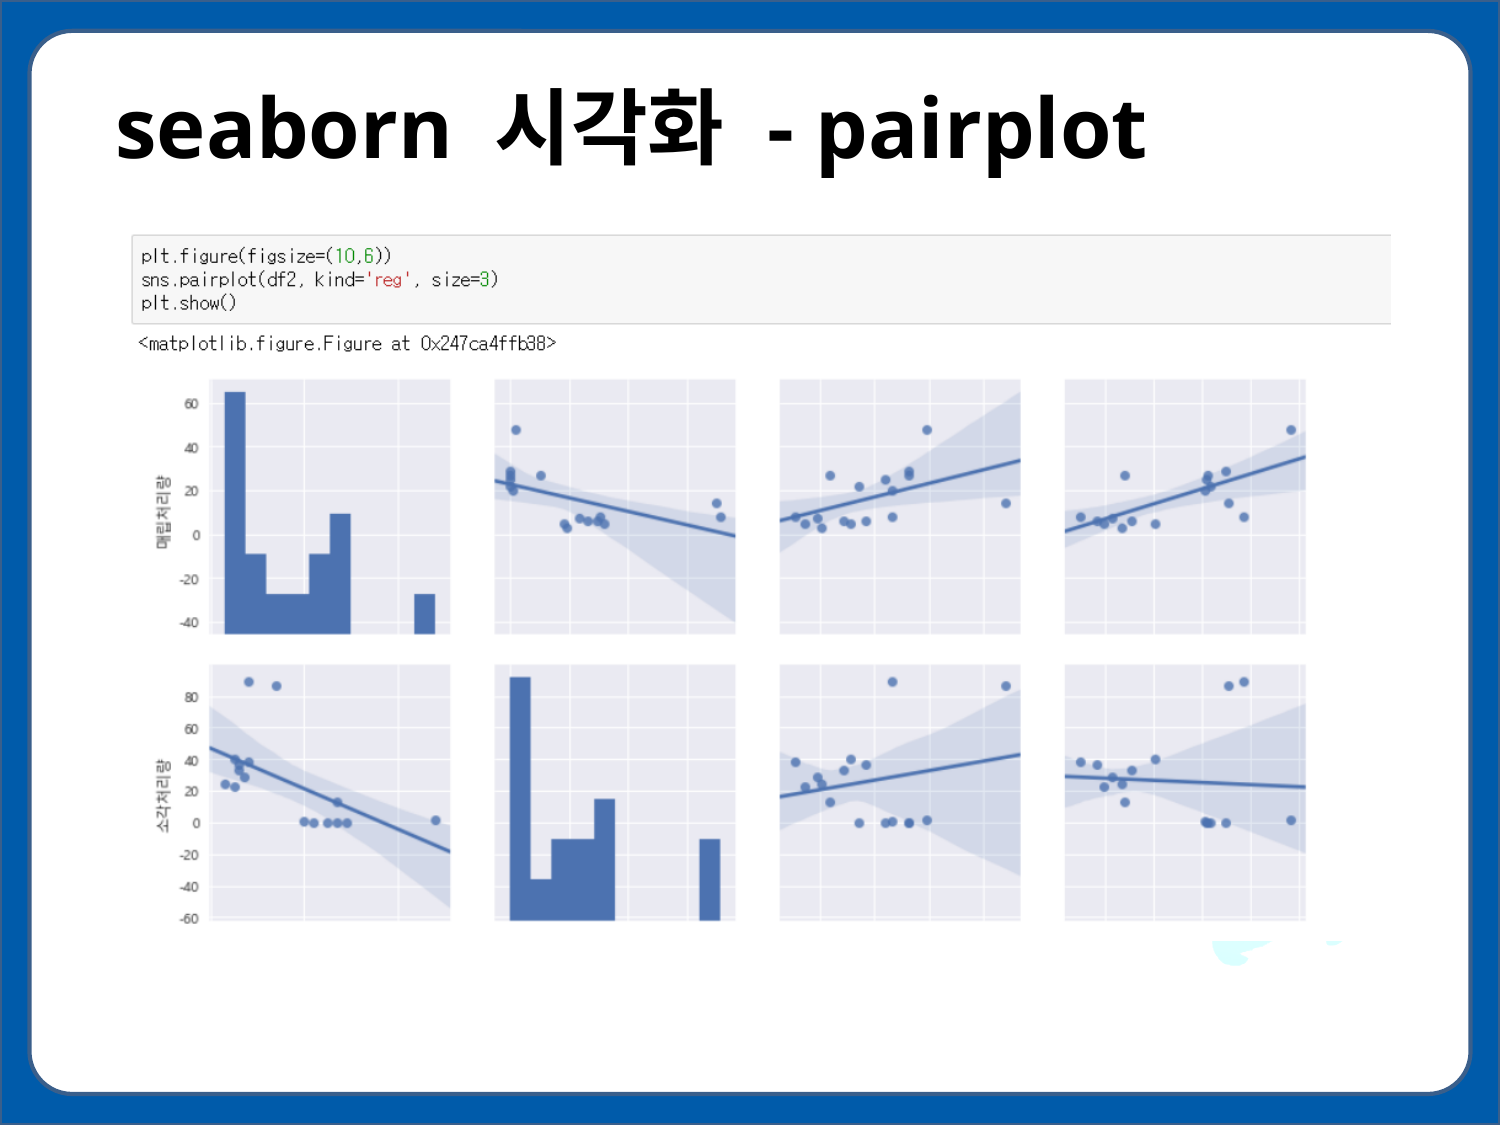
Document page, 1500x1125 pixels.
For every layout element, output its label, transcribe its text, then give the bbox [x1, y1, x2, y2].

title seaborn 시각화 - pairplot [100, 66, 1425, 185]
picture [123, 231, 1391, 941]
